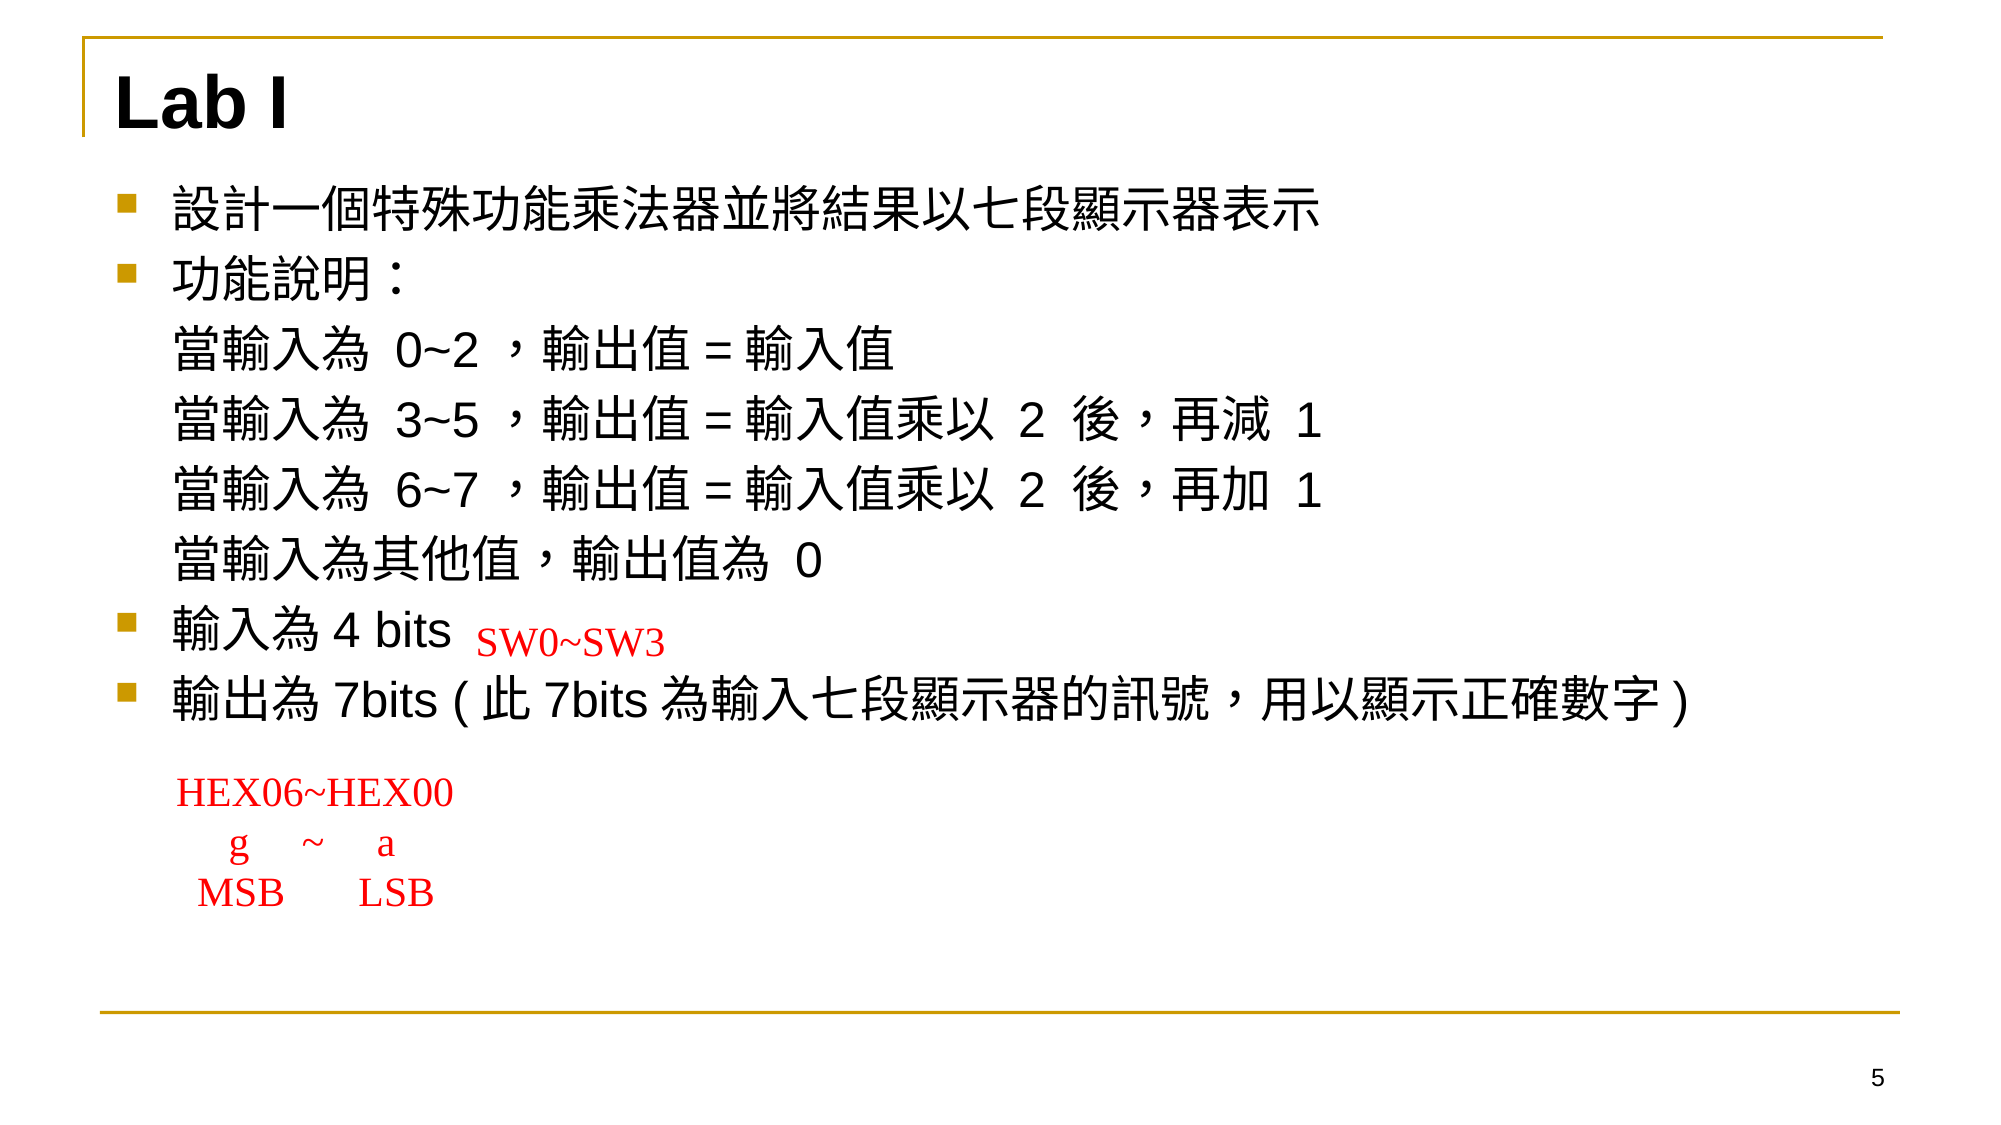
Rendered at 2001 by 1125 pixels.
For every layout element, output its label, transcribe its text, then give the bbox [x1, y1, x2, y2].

slide_number 5 [1433, 1024, 1900, 1100]
title Lab I [99, 45, 1961, 244]
text_box HEX06~HEX00 g ~ a MSB LSB [161, 757, 470, 923]
text_box 設計一個特殊功能乘法器並將結果以七段顯示器表示 功能說明： 當輸入為 0~2，輸出值=輸入值 當輸入為 3~5，輸出值=輸入值乘以 2 後，再減 1 當輸入為 6~7，輸出值=輸入值乘以 2 後，再加 1 當輸入為其他值，輸出值為 0 輸入為4 bits 輸出為7bits (此7bits為輸入七段顯示器的訊號，用以顯示正確數字) [99, 169, 1796, 727]
text_box SW0~SW3 [460, 607, 681, 672]
